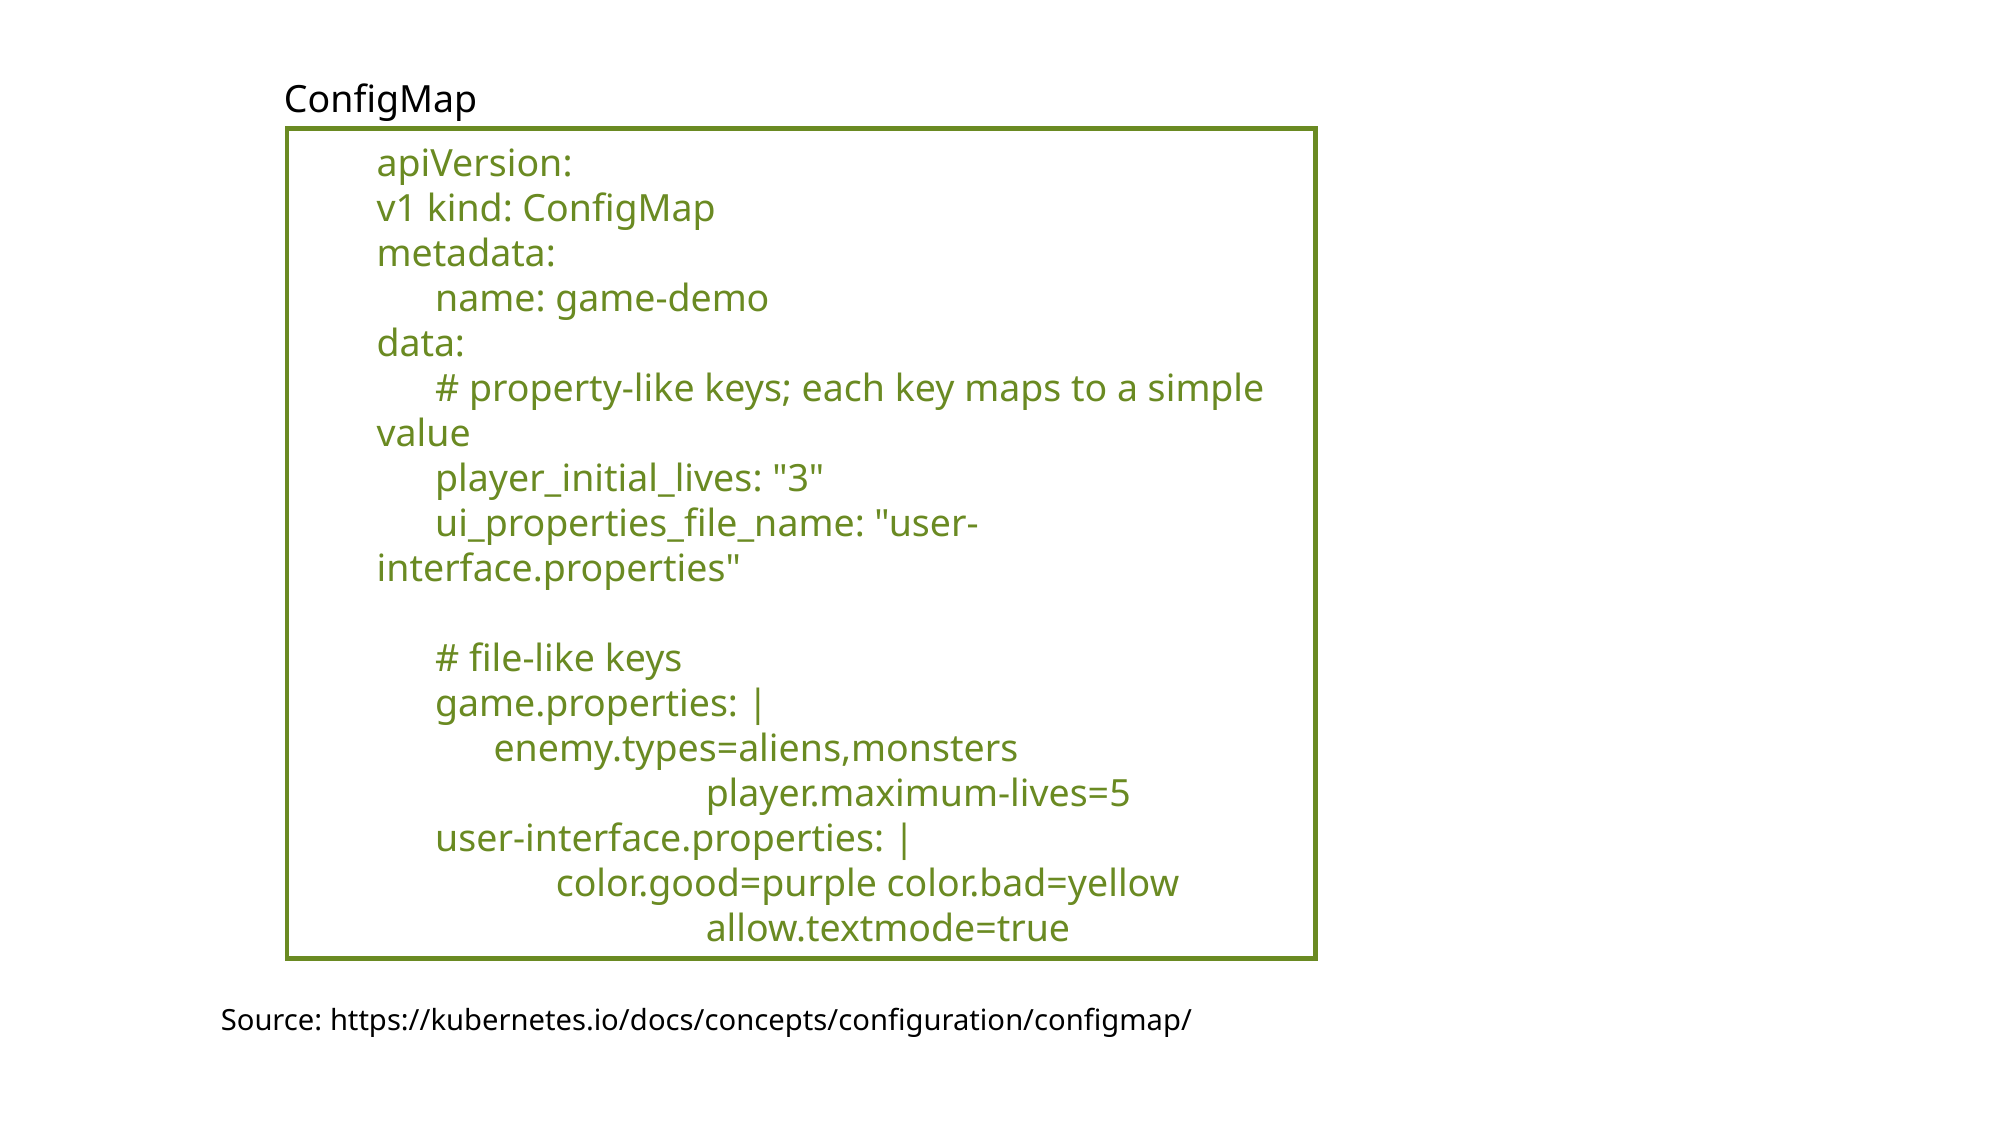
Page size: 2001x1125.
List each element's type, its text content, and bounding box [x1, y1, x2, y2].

text_box Source: https://kubernetes.io/docs/concepts/configuration/configmap/ [206, 958, 1664, 1044]
text_box apiVersion: v1 kind: ConfigMap metadata: name: game-demo data: # property-like keys; each key maps to a simple value player_initial_lives: "3" ui_properties_file_name: "user-interface.properties" # file-like keys game.properties: | enemy.types=aliens,monsters player.maximum-lives=5 user-interface.properties: | color.good=purple color.bad=yellow allow.textmode=true [285, 127, 1317, 960]
text_box ConfigMap [269, 67, 492, 128]
